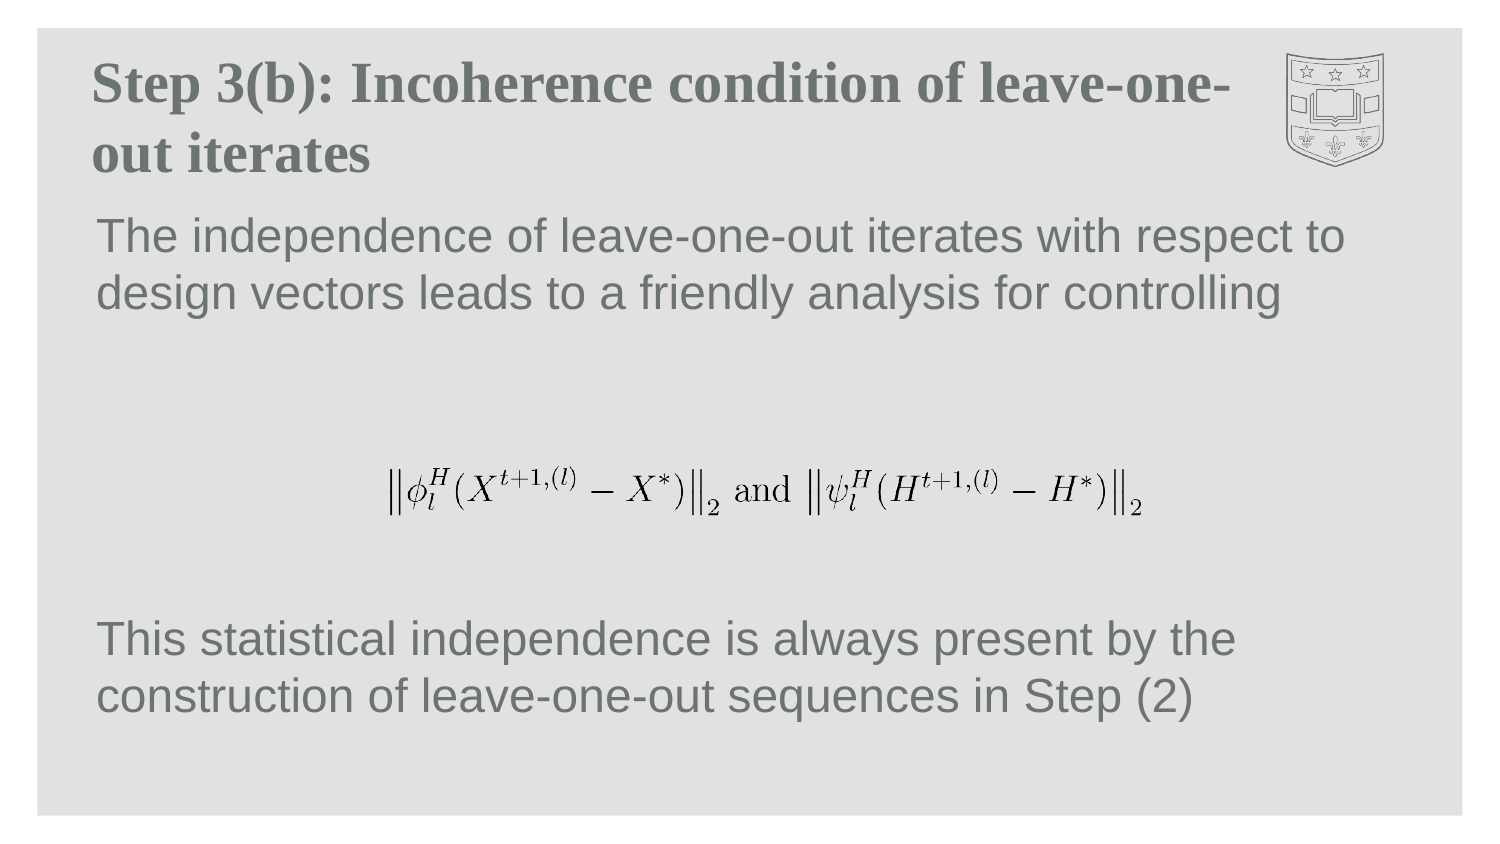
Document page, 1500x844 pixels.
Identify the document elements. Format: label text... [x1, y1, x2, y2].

title Step 3(b): Incoherence condition of leave-one-out iterates [76, 53, 1264, 175]
list The independence of leave-one-out iterates with respect to design vectors leads to a friendly analysis for controlling This statistical independence is always present by the construction of leave-one-out sequences in Step (2) [81, 196, 1417, 785]
picture [1286, 53, 1384, 167]
picture [390, 466, 1142, 516]
